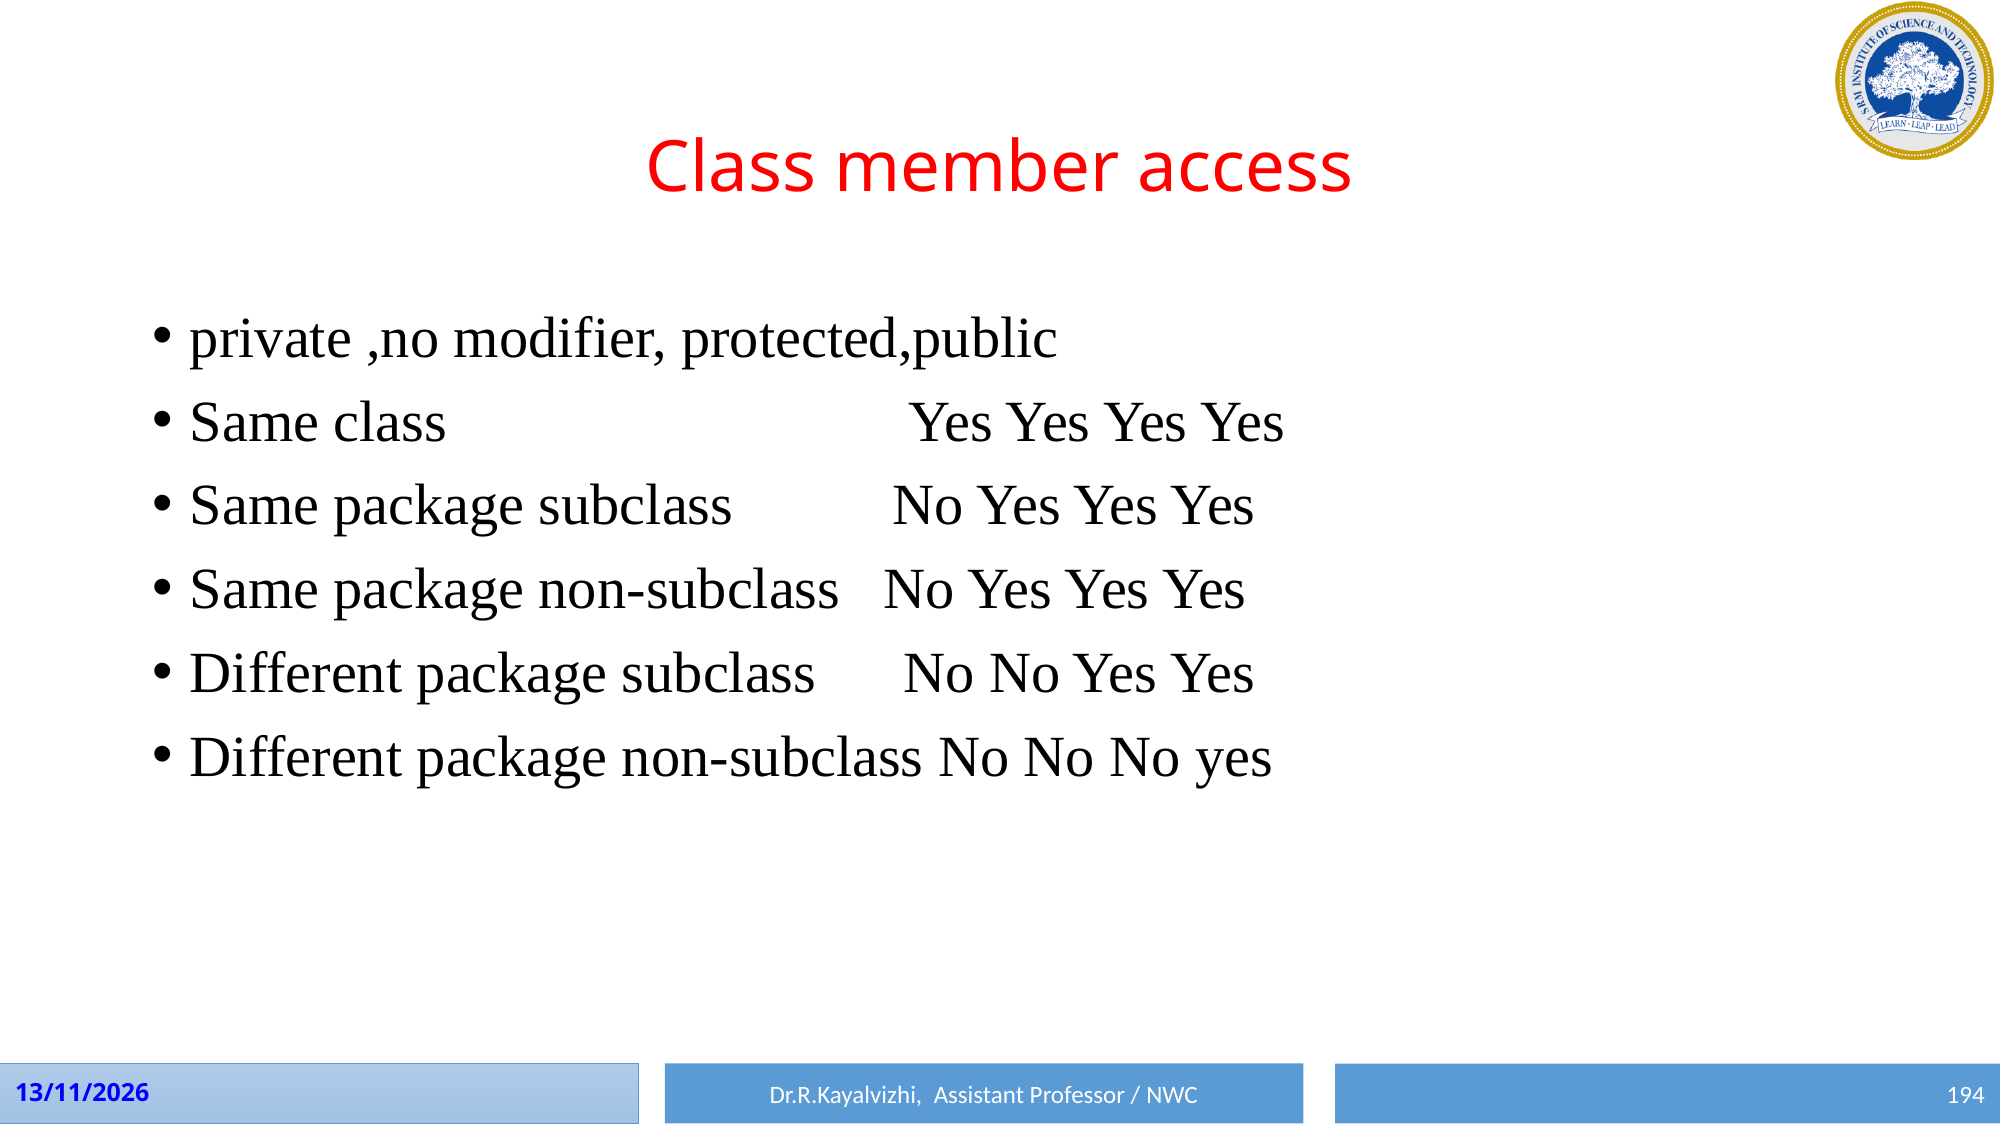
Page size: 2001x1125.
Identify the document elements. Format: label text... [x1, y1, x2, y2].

picture [1835, 1, 1994, 160]
text_box 10-08-2023 [0, 1063, 639, 1124]
slide_number 194 [1335, 1063, 2000, 1124]
list private ,no modifier, protected,public Same class Yes Yes Yes Yes Same package subclass No Yes Yes Yes Same package non-subclass No Yes Yes Yes Different package subclass No No Yes Yes Different package non-subclass No No No yes [137, 299, 1863, 1014]
title Class member access [137, 59, 1863, 278]
text_box Dr.R.Kayalvizhi, Assistant Professor / NWC [664, 1063, 1304, 1124]
